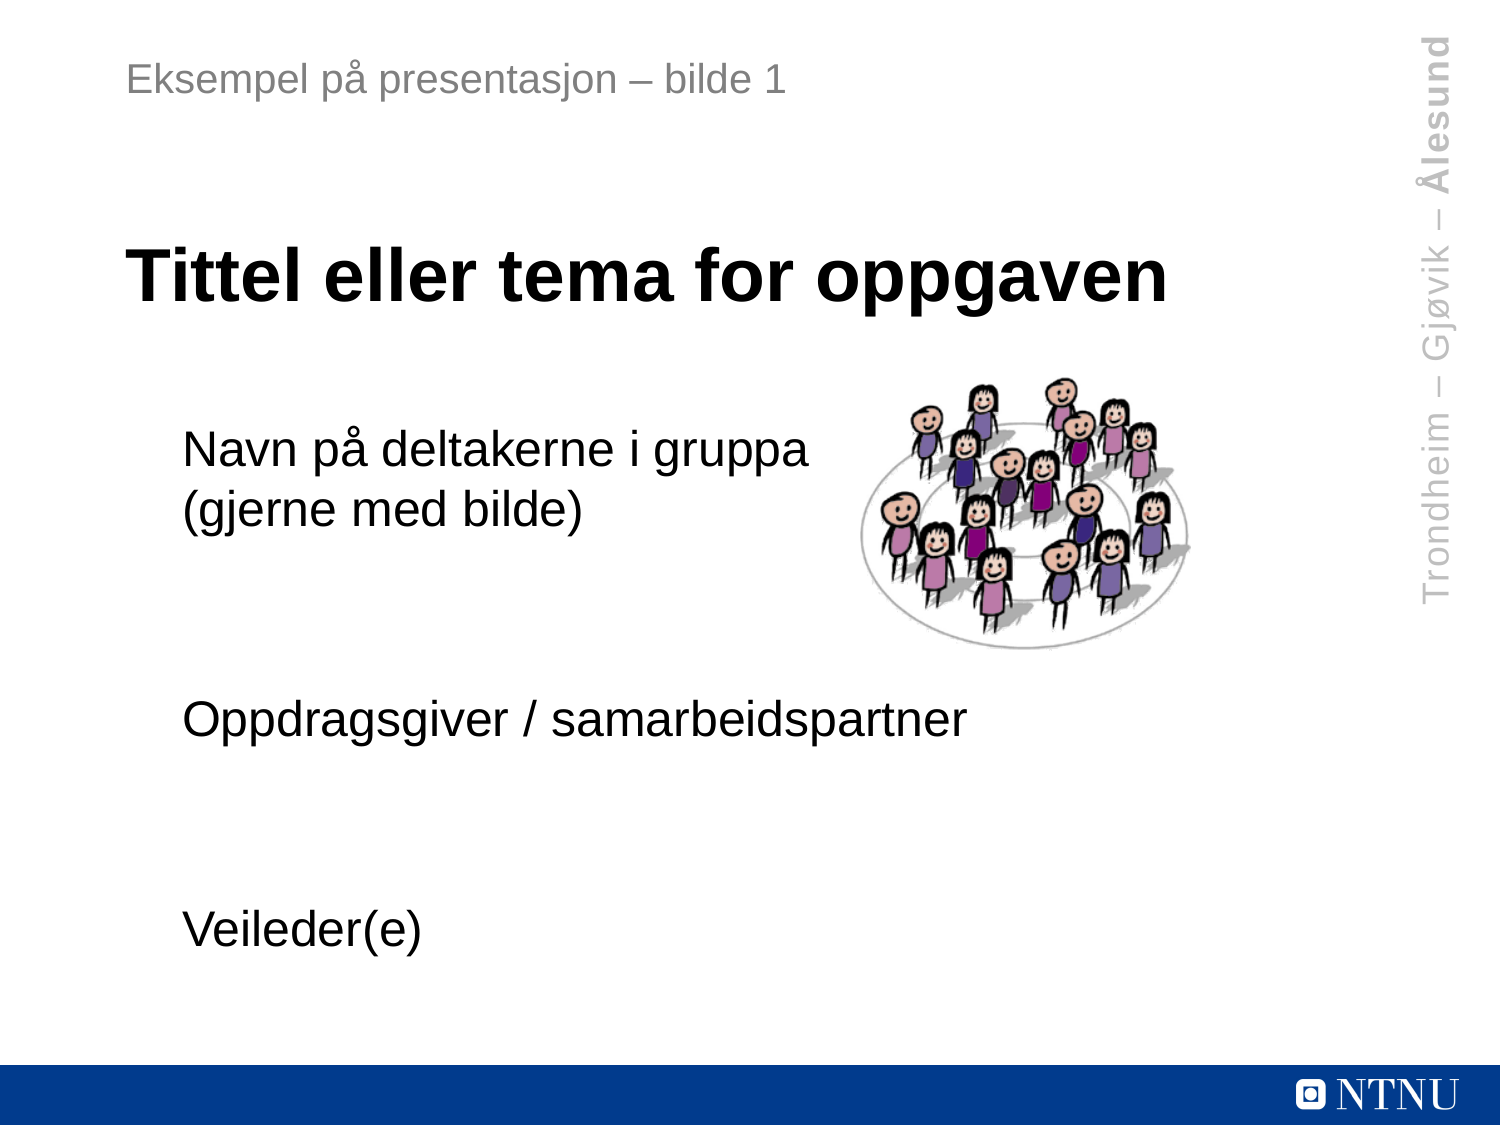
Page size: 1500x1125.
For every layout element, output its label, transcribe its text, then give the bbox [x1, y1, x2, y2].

text_box Trondheim – Gjøvik – Ålesund [1403, 5, 1464, 621]
title Tittel eller tema for oppgaven [110, 219, 1360, 367]
picture [0, 1065, 1500, 1125]
text_box Eksempel på presentasjon – bilde 1 [110, 43, 1360, 192]
subtitle Navn på deltakerne i gruppa (gjerne med bilde) Oppdragsgiver / samarbeidspartner Veileder(e) [167, 409, 1026, 1010]
picture [860, 375, 1191, 652]
